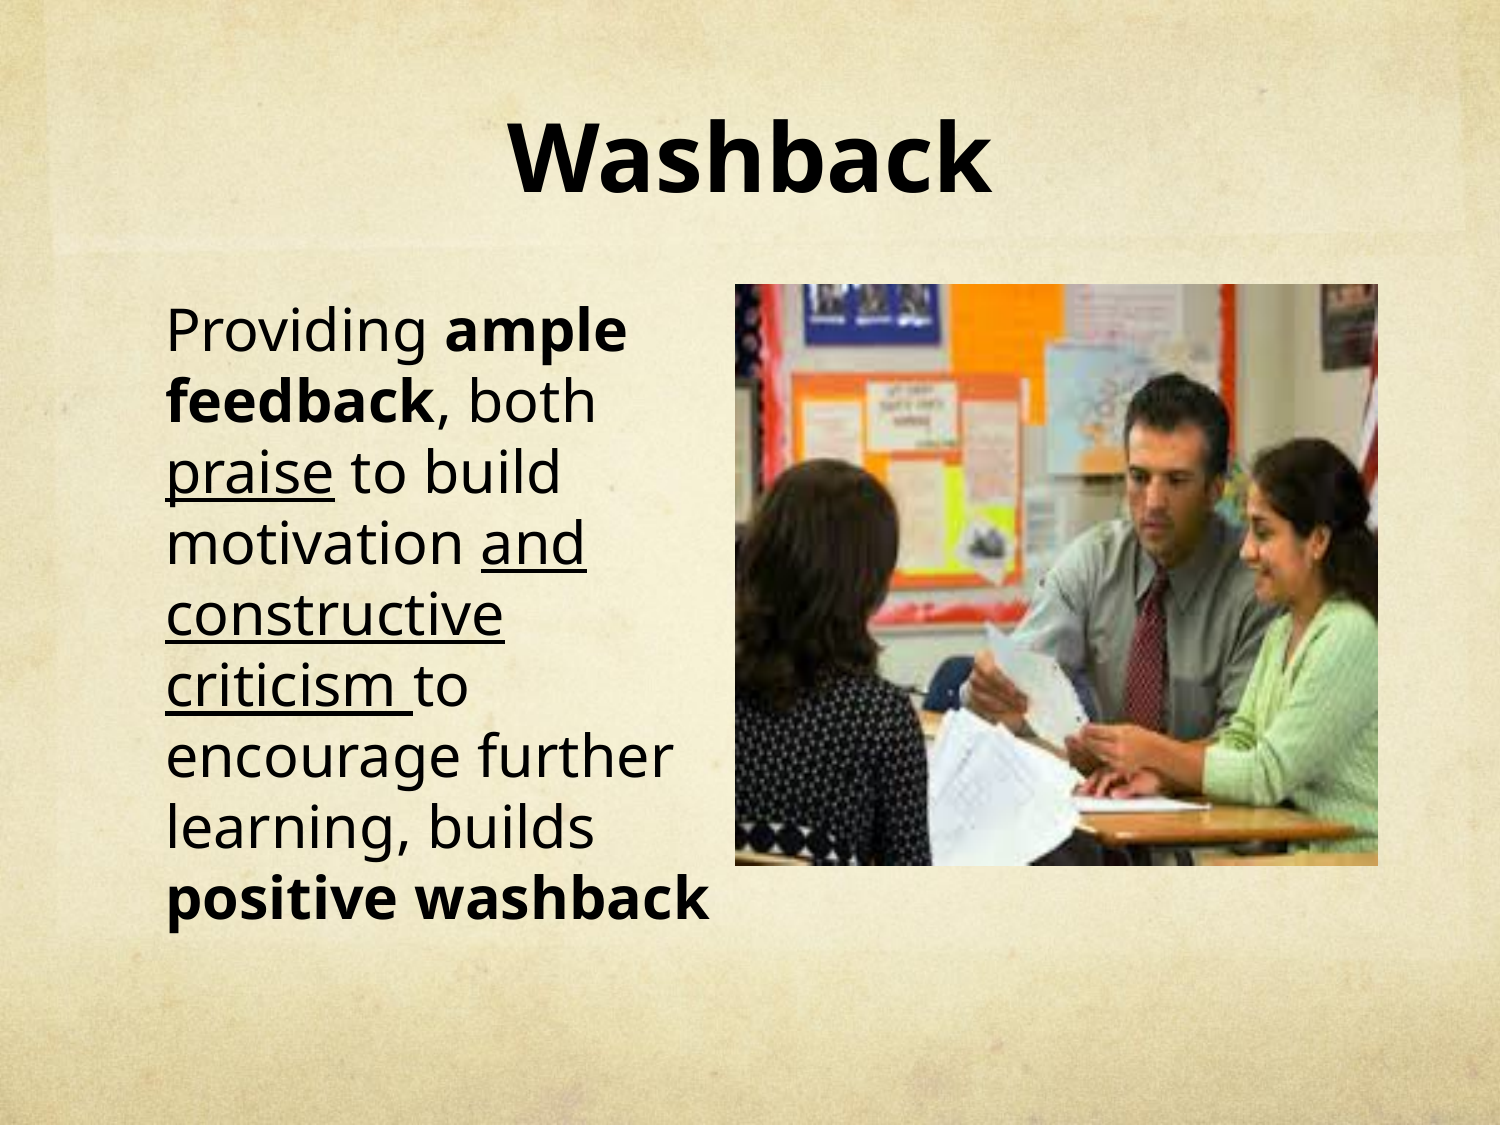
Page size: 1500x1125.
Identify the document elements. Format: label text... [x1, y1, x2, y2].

picture [0, 0, 1500, 1125]
list Providing ample feedback, both praise to build motivation and constructive criticism to encourage further learning, builds positive washback [150, 284, 735, 950]
title Washback [150, 82, 1350, 225]
